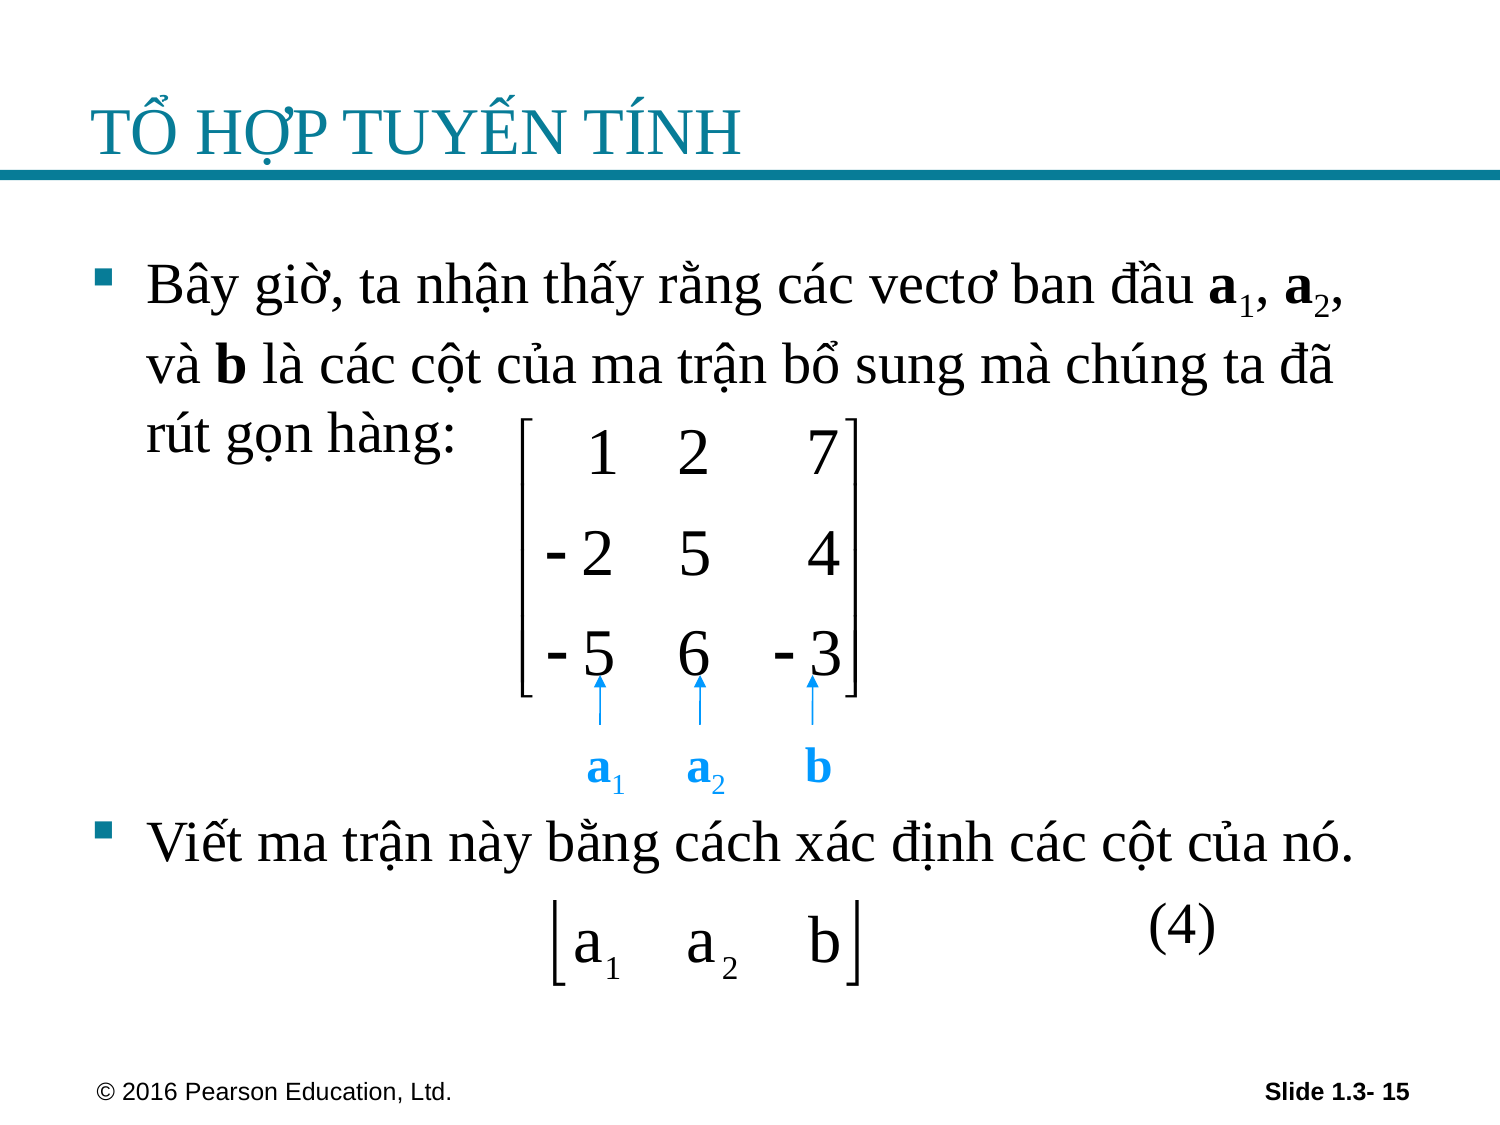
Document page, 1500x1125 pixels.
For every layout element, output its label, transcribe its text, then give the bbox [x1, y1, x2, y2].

list Bây giờ, ta nhận thấy rằng các vectơ ban đầu a1, a2, và b là các cột của ma trận bổ sung mà chúng ta đã rút gọn hàng: Viết ma trận này bằng cách xác định các cột của nó. (4) [75, 237, 1425, 1075]
text_box a2 [662, 724, 750, 808]
text_box © 2016 Pearson Education, Ltd. [74, 1034, 1113, 1113]
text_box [549, 899, 867, 992]
text_box b [787, 724, 850, 800]
slide_number Slide 1.3- 15 [1113, 1075, 1425, 1113]
text_box a1 [549, 724, 662, 808]
title TỔ HỢP TUYẾN TÍNH [75, 0, 1425, 175]
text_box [512, 412, 873, 705]
